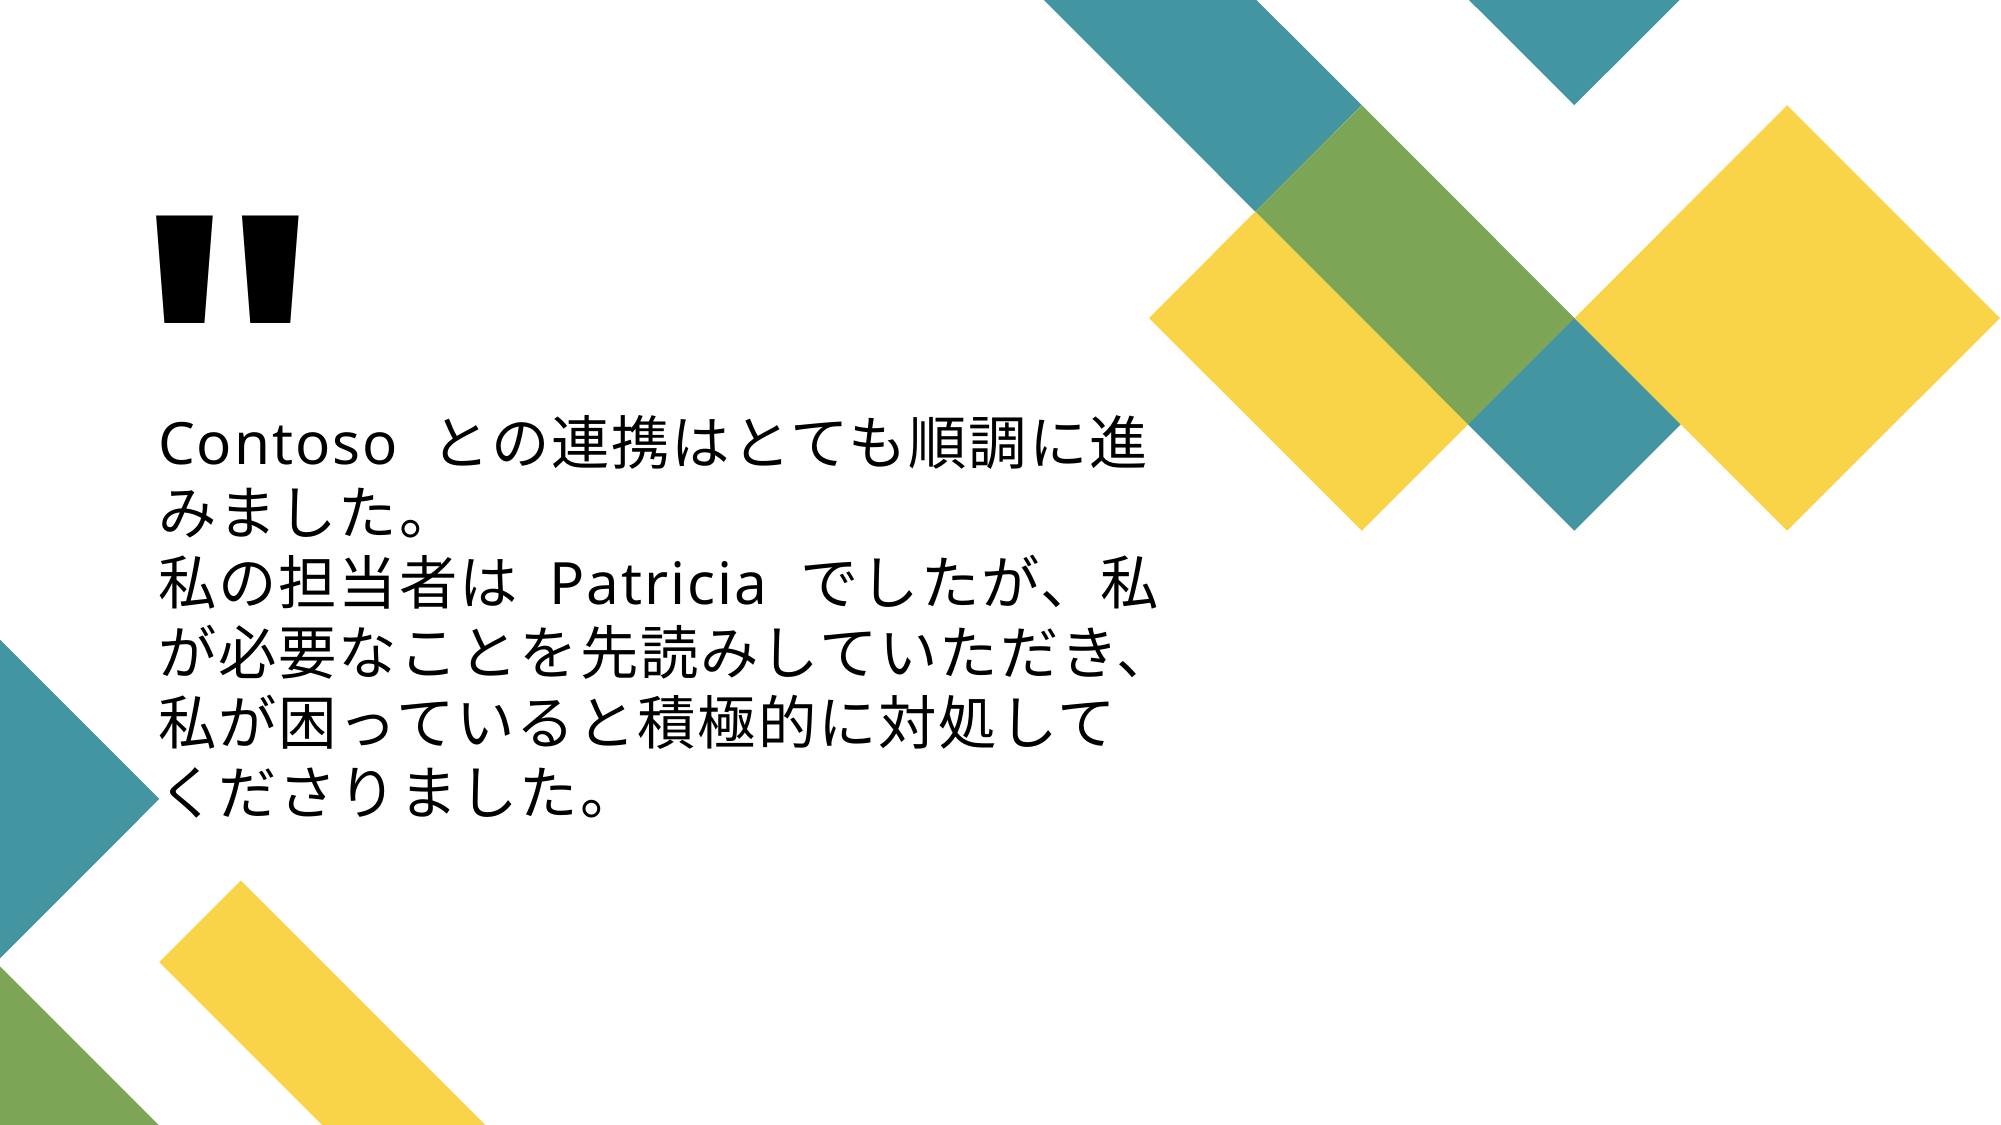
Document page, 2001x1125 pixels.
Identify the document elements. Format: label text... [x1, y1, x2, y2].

title Contoso との連携はとても順調に進みました。 私の担当者は Patricia でしたが、私が必要なことを先読みしていただき、私が困っていると積極的に対処してくださりました。 [158, 406, 1171, 946]
